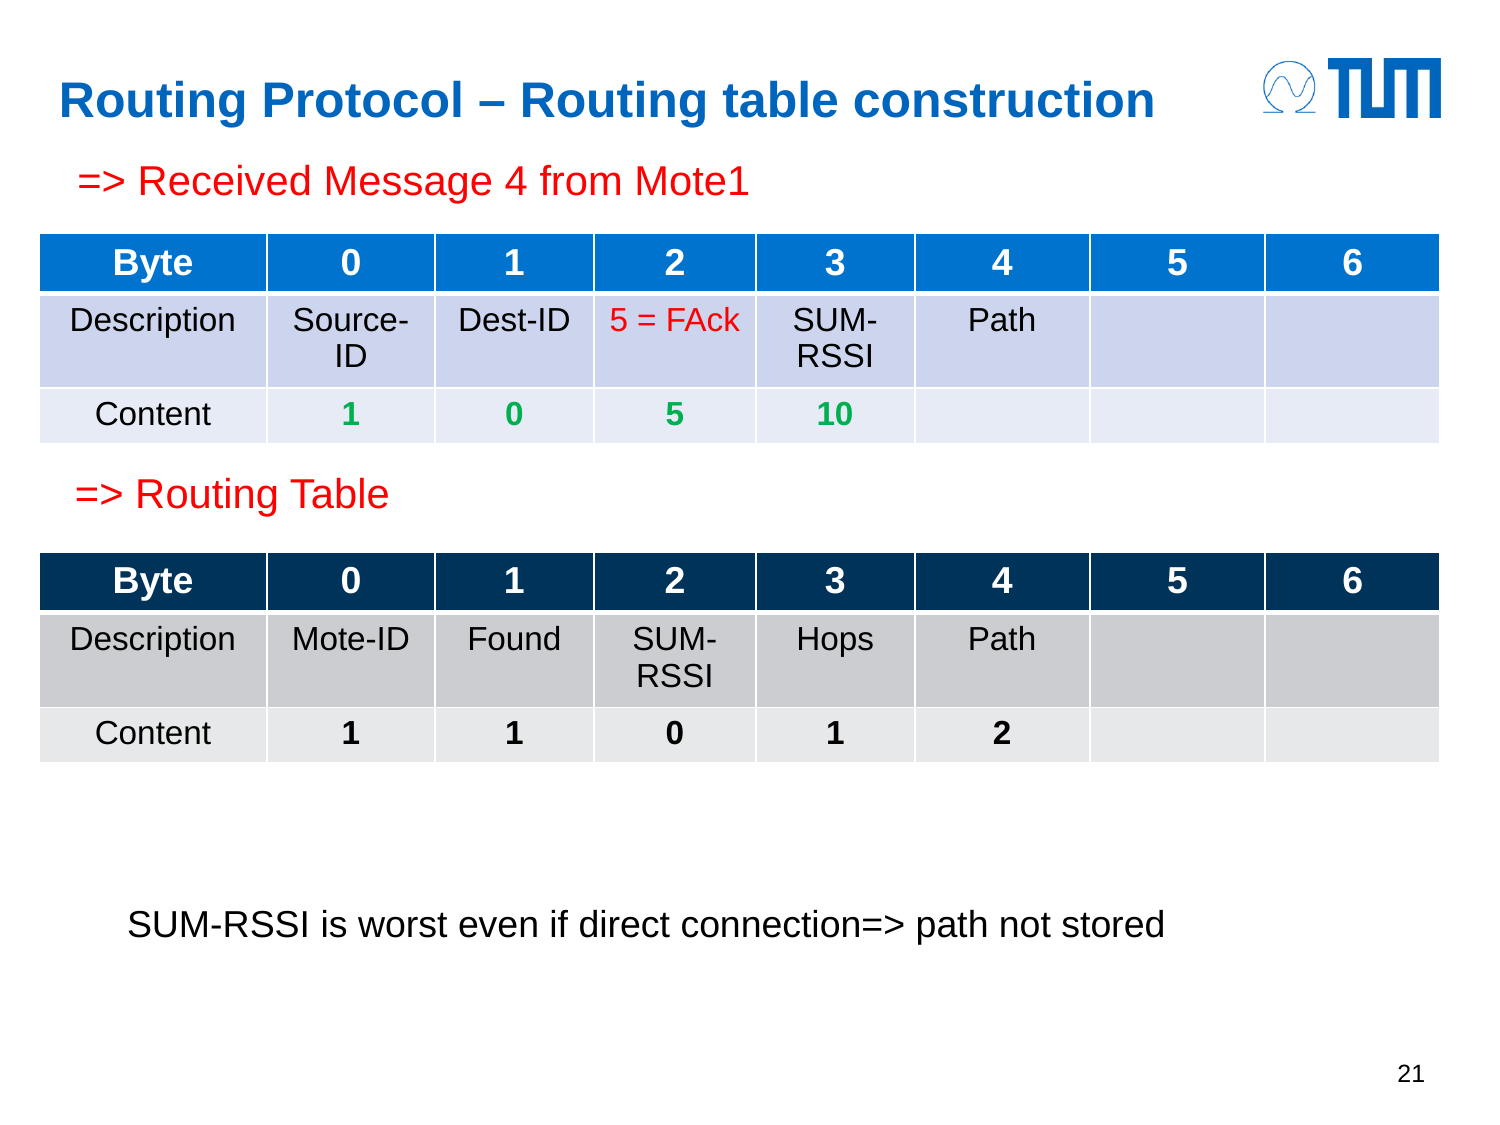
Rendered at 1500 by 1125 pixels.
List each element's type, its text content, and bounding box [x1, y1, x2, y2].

table_cell [916, 389, 1089, 443]
table_cell 10 [757, 389, 914, 443]
table_cell SUM-RSSI [595, 615, 755, 707]
text_box => Received Message 4 from Mote1 [62, 146, 766, 212]
table_cell [1266, 615, 1439, 707]
table_cell Source-ID [268, 296, 434, 387]
table_cell 5 = FAck [595, 296, 755, 387]
table_header 5 [1091, 234, 1264, 291]
table_header 3 [757, 234, 914, 291]
picture [1328, 58, 1441, 118]
table_cell [1091, 296, 1264, 387]
picture [1259, 57, 1319, 117]
table_cell 0 [436, 389, 593, 443]
table_cell [1266, 296, 1439, 387]
table_header 5 [1091, 553, 1264, 610]
table_header 0 [268, 553, 434, 610]
table_cell [1091, 389, 1264, 443]
table_cell [1266, 389, 1439, 443]
text_box => Routing Table [60, 459, 406, 524]
table_cell 2 [916, 708, 1089, 762]
table_header 1 [436, 234, 593, 291]
table_cell 1 [757, 708, 914, 762]
table_cell 1 [268, 389, 434, 443]
table_cell Content [40, 389, 266, 443]
table_cell Content [40, 708, 266, 762]
table_header 2 [595, 553, 755, 610]
table_header 3 [757, 553, 914, 610]
table_header Byte [40, 234, 266, 291]
table_cell Path [916, 615, 1089, 707]
table_cell [1266, 708, 1439, 762]
table_cell Mote-ID [268, 615, 434, 707]
table_header 4 [916, 553, 1089, 610]
table_cell 5 [595, 389, 755, 443]
table_header 6 [1266, 234, 1439, 291]
table_cell Found [436, 615, 593, 707]
table_header 1 [436, 553, 593, 610]
table_cell 1 [268, 708, 434, 762]
table_cell SUM-RSSI [757, 296, 914, 387]
table_header Byte [40, 553, 266, 610]
table_header 4 [916, 234, 1089, 291]
table_cell Description [40, 296, 266, 387]
table_cell Dest-ID [436, 296, 593, 387]
table_header 0 [268, 234, 434, 291]
table_header 6 [1266, 553, 1439, 610]
table_cell 1 [436, 708, 593, 762]
table_cell [1091, 615, 1264, 707]
table_cell 0 [595, 708, 755, 762]
title Routing Protocol – Routing table construction [58, 59, 1235, 120]
table_cell Description [40, 615, 266, 707]
slide_number 21 [1090, 1042, 1441, 1103]
table_cell [1091, 708, 1264, 762]
text_box SUM-RSSI is worst even if direct connection=> path not stored [112, 892, 1181, 953]
table_header 2 [595, 234, 755, 291]
table_cell Hops [757, 615, 914, 707]
table_cell Path [916, 296, 1089, 387]
